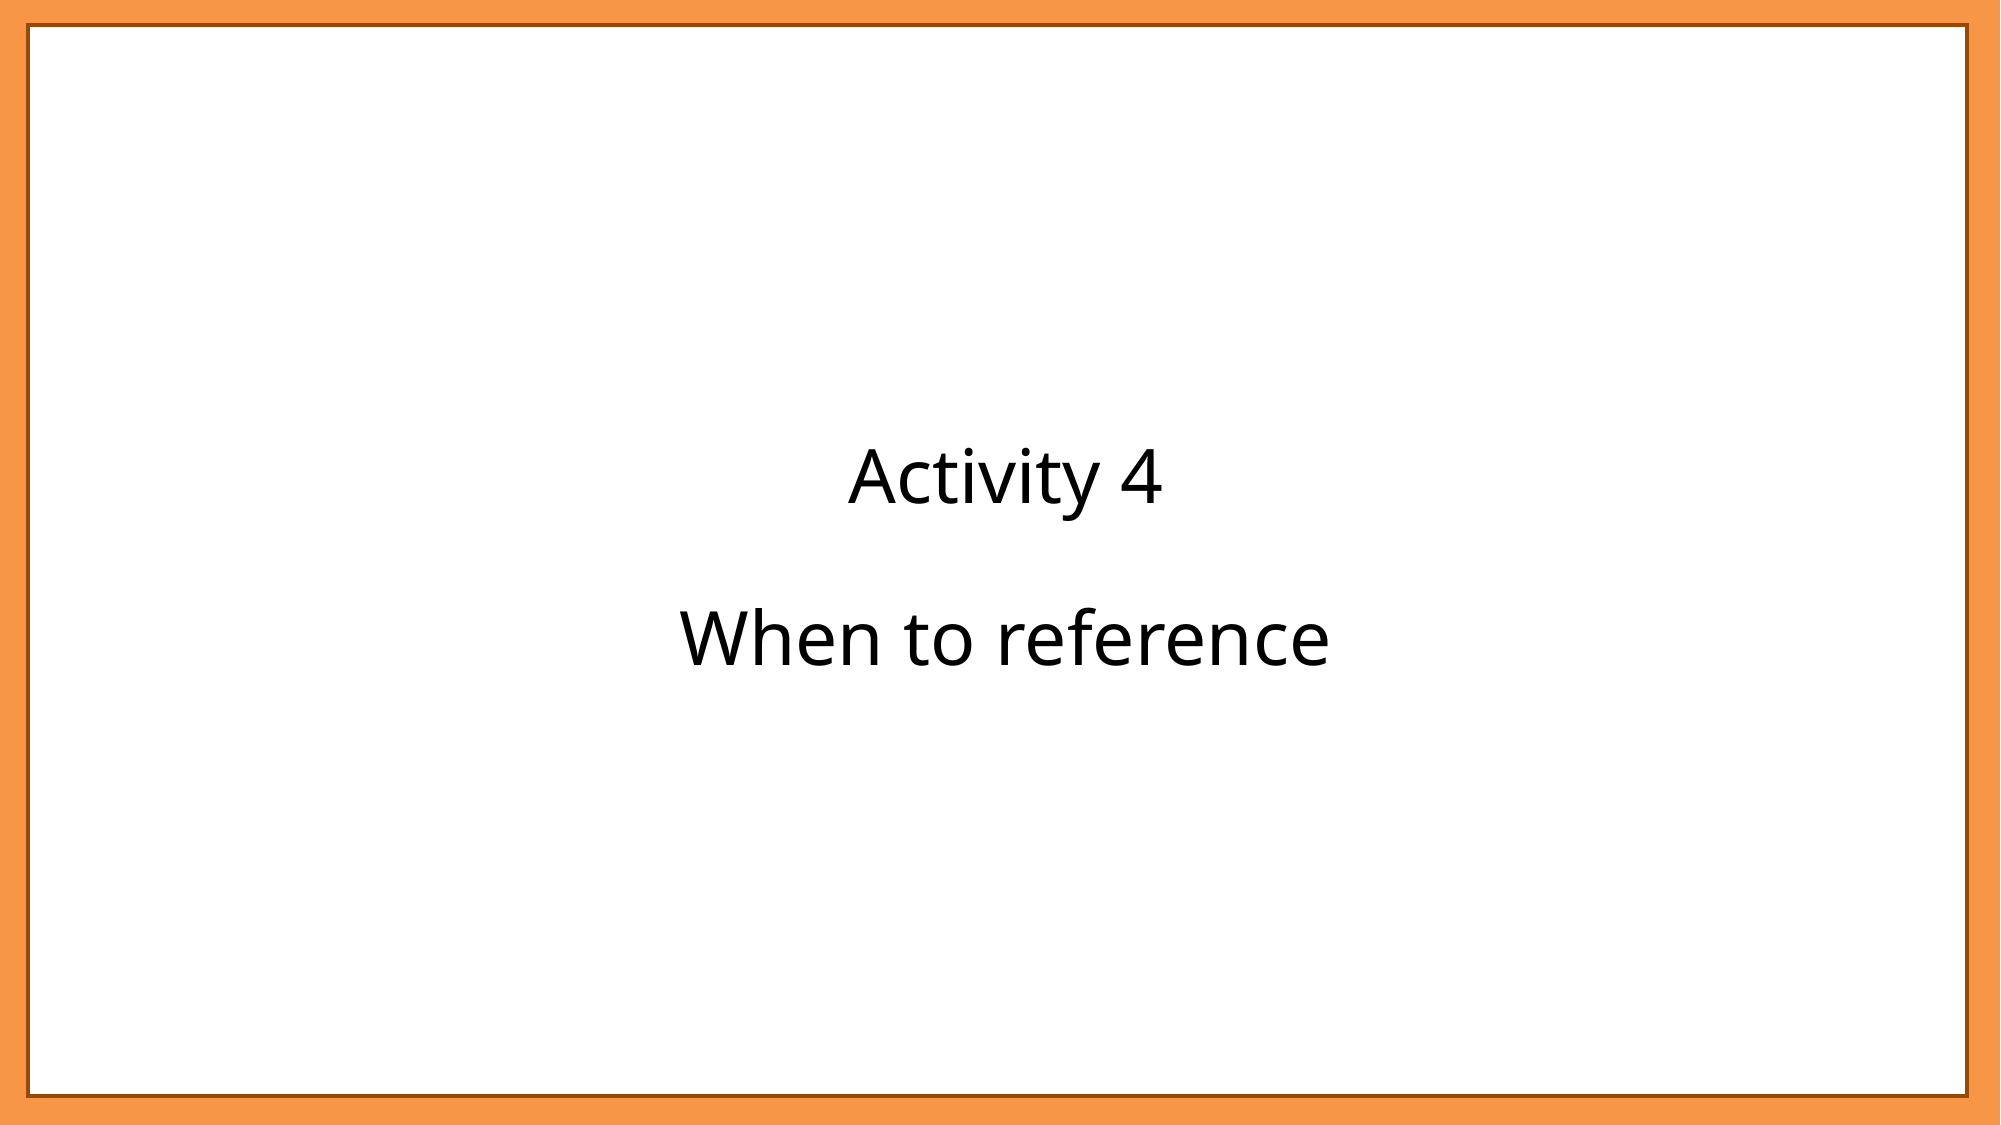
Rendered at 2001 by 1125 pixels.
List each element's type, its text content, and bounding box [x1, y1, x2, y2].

title Activity 4 When to reference [255, 297, 1756, 689]
